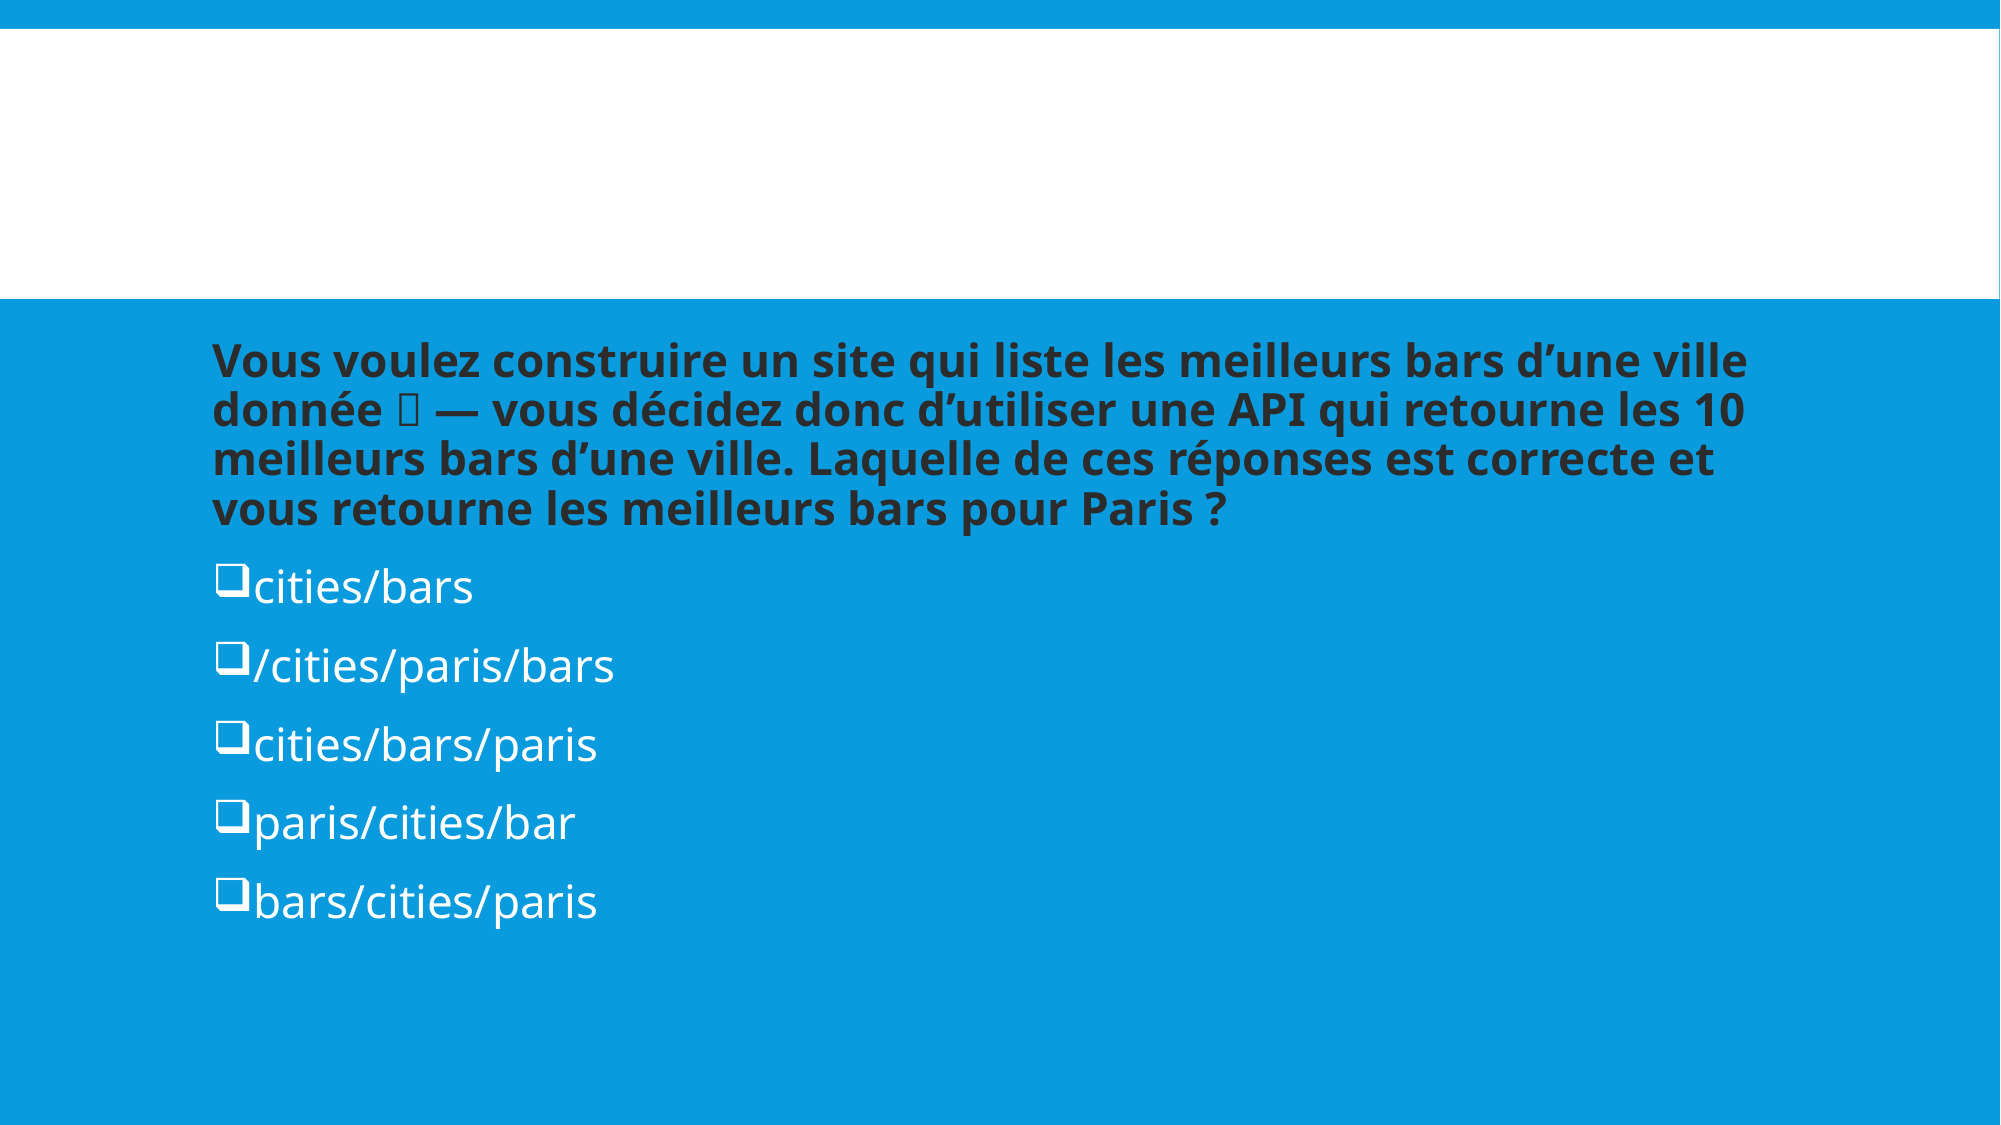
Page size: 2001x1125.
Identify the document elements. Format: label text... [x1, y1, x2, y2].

list Vous voulez construire un site qui liste les meilleurs bars d’une ville donnée 🍻 — vous décidez donc d’utiliser une API qui retourne les 10 meilleurs bars d’une ville. Laquelle de ces réponses est correcte et vous retourne les meilleurs bars pour Paris ? cities/bars /cities/paris/bars cities/bars/paris paris/cities/bar bars/cities/paris [197, 329, 1803, 1020]
